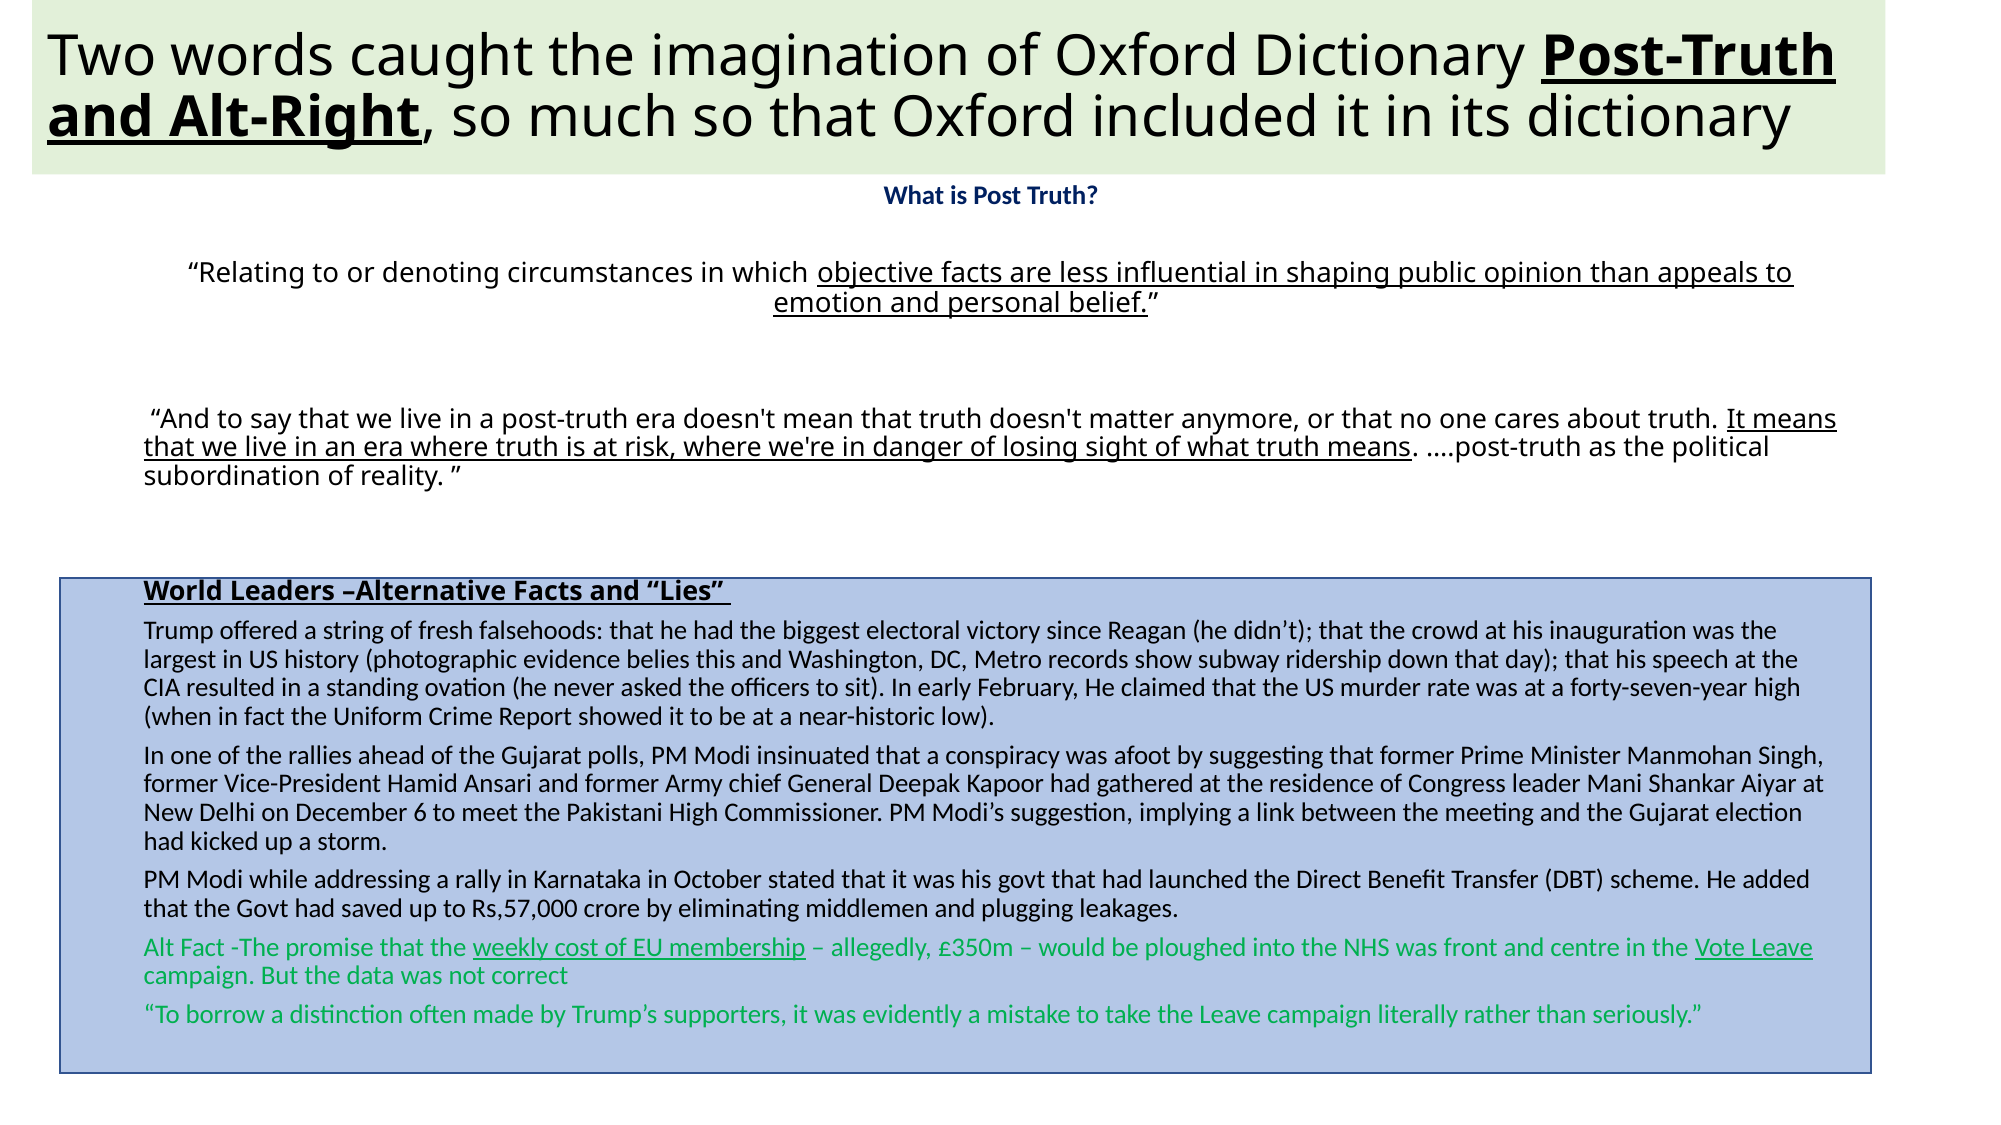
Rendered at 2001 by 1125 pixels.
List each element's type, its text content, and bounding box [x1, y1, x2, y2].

title Two words caught the imagination of Oxford Dictionary Post-Truth and Alt-Right, so much so that Oxford included it in its dictionary [32, 0, 1886, 175]
text_box [59, 577, 1872, 1074]
list What is Post Truth? “Relating to or denoting circumstances in which objective facts are less influential in shaping public opinion than appeals to emotion and personal belief.” “And to say that we live in a post-truth era doesn't mean that truth doesn't matter anymore, or that no one cares about truth. It means that we live in an era where truth is at risk, where we're in danger of losing sight of what truth means. ….post-truth as the political subordination of reality. ” World Leaders –Alternative Facts and “Lies” Trump offered a string of fresh falsehoods: that he had the biggest electoral victory since Reagan (he didn’t); that the crowd at his inauguration was the largest in US history (photographic evidence belies this and Washington, DC, Metro records show subway ridership down that day); that his speech at the CIA resulted in a standing ovation (he never asked the officers to sit). In early February, He claimed that the US murder rate was at a forty-seven-year high (when in fact the Uniform Crime Report showed it to be at a near-historic low). In one of the rallies ahead of the Gujarat polls, PM Modi insinuated that a conspiracy was afoot by suggesting that former Prime Minister Manmohan Singh, former Vice-President Hamid Ansari and former Army chief General Deepak Kapoor had gathered at the residence of Congress leader Mani Shankar Aiyar at New Delhi on December 6 to meet the Pakistani High Commissioner. PM Modi’s suggestion, implying a link between the meeting and the Gujarat election had kicked up a storm. PM Modi while addressing a rally in Karnataka in October stated that it was his govt that had launched the Direct Benefit Transfer (DBT) scheme. He added that the Govt had saved up to Rs,57,000 crore by eliminating middlemen and plugging leakages. Alt Fact -The promise that the weekly cost of EU membership – allegedly, £350m – would be ploughed into the NHS was front and centre in the Vote Leave campaign. But the data was not correct “To borrow a distinction often made by Trump’s supporters, it was evidently a mistake to take the Leave campaign literally rather than seriously.” [128, 174, 1854, 1044]
